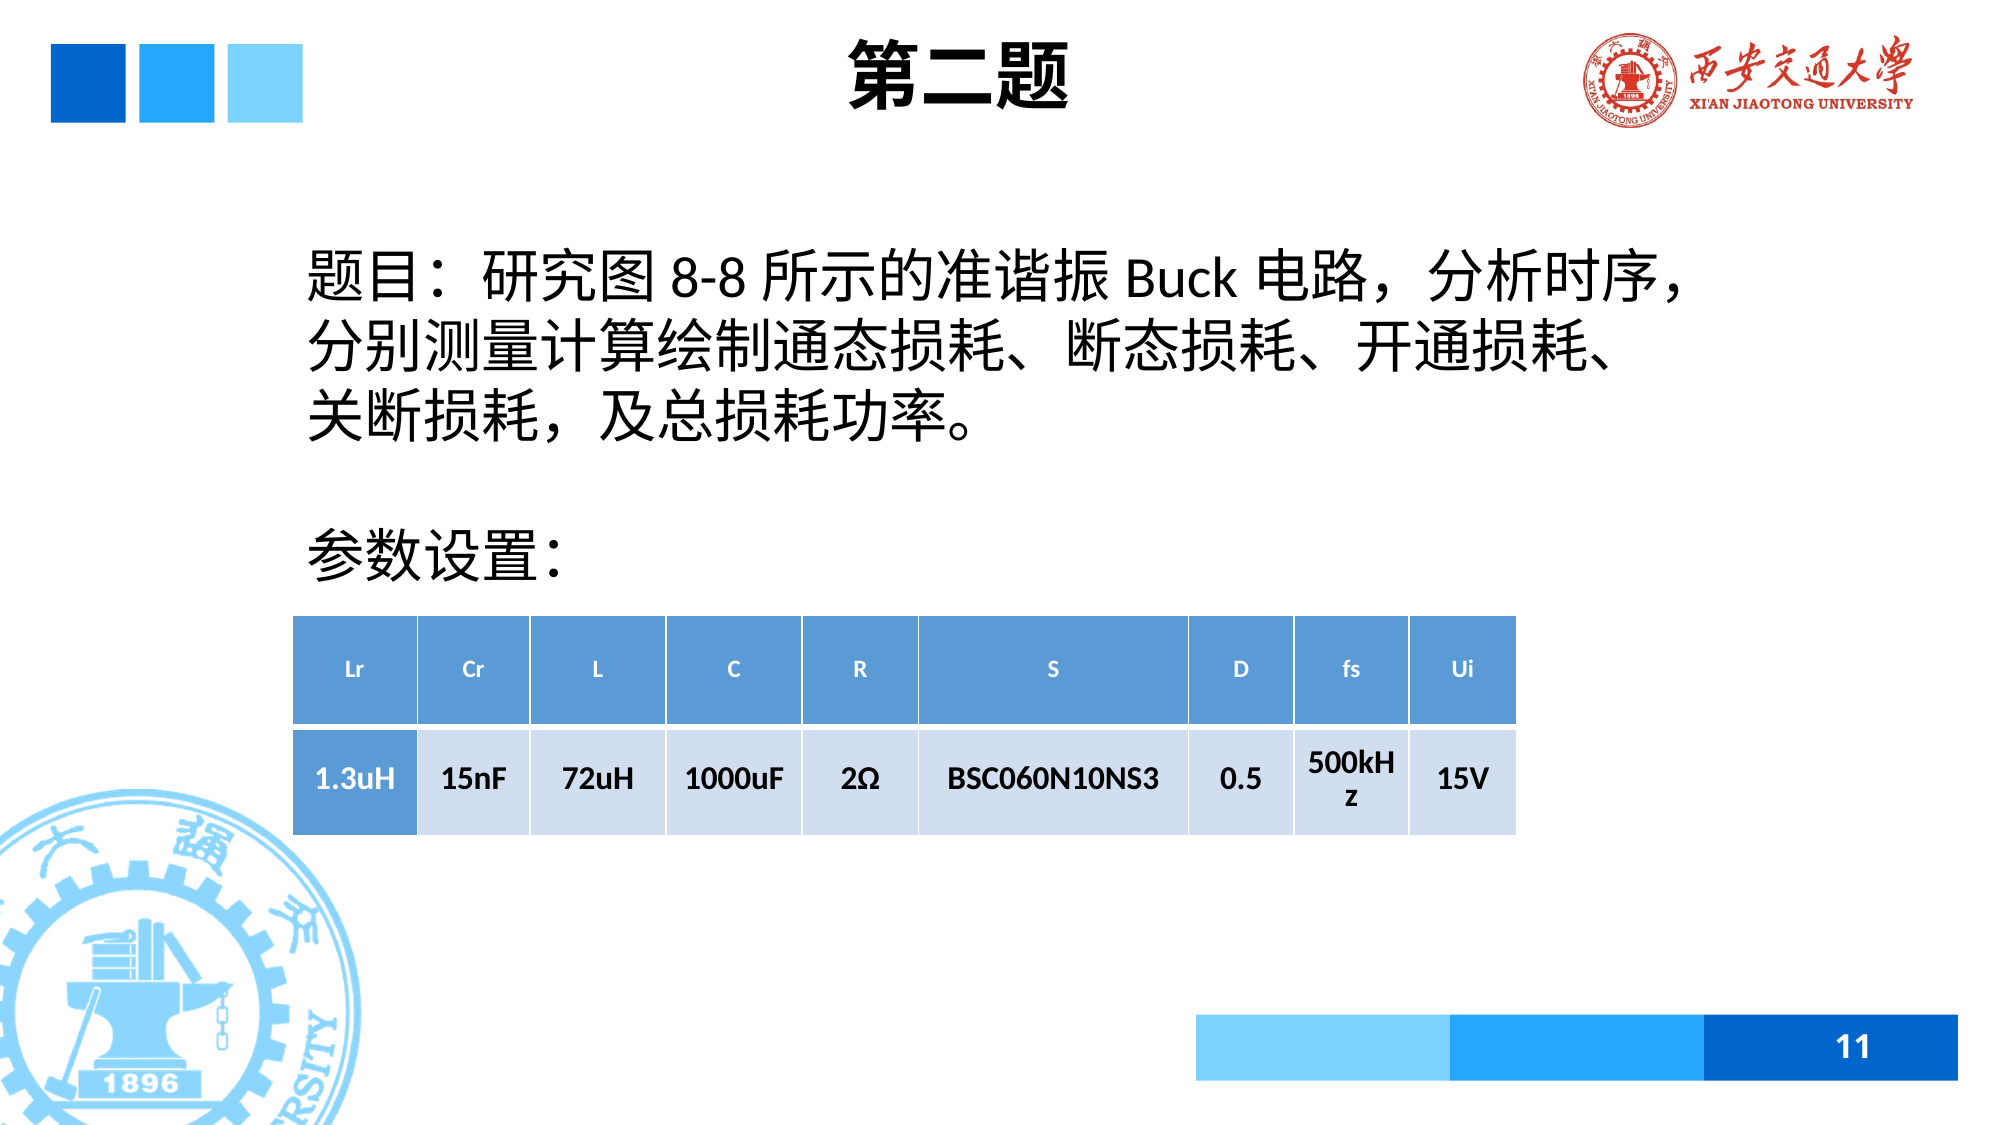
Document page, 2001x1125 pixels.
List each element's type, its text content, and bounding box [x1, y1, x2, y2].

table_cell 500kHz [1295, 730, 1408, 835]
table_header S [919, 616, 1188, 724]
slide_number 11 [1437, 1017, 1888, 1078]
picture [1583, 33, 1913, 128]
table_cell BSC060N10NS3 [919, 730, 1188, 835]
table_cell 15nF [418, 730, 529, 835]
text_box 题目：研究图8-8所示的准谐振Buck电路，分析时序，分别测量计算绘制通态损耗、断态损耗、开通损耗、关断损耗，及总损耗功率。 参数设置： [292, 231, 1708, 596]
table_header D [1189, 616, 1293, 724]
table_header Cr [418, 616, 529, 724]
table_header R [803, 616, 918, 724]
table_cell 0.5 [1189, 730, 1293, 835]
table_cell 2Ω [803, 730, 918, 835]
table_header Lr [293, 616, 417, 724]
table_cell 1000uF [667, 730, 801, 835]
table_cell 15V [1410, 730, 1516, 835]
table_header L [531, 616, 665, 724]
table_cell 1.3uH [293, 730, 417, 835]
table_header Ui [1410, 616, 1516, 724]
table_header fs [1295, 616, 1408, 724]
picture [0, 789, 366, 1125]
table_cell 72uH [531, 730, 665, 835]
table_header C [667, 616, 801, 724]
title 第二题 [830, 25, 1170, 128]
